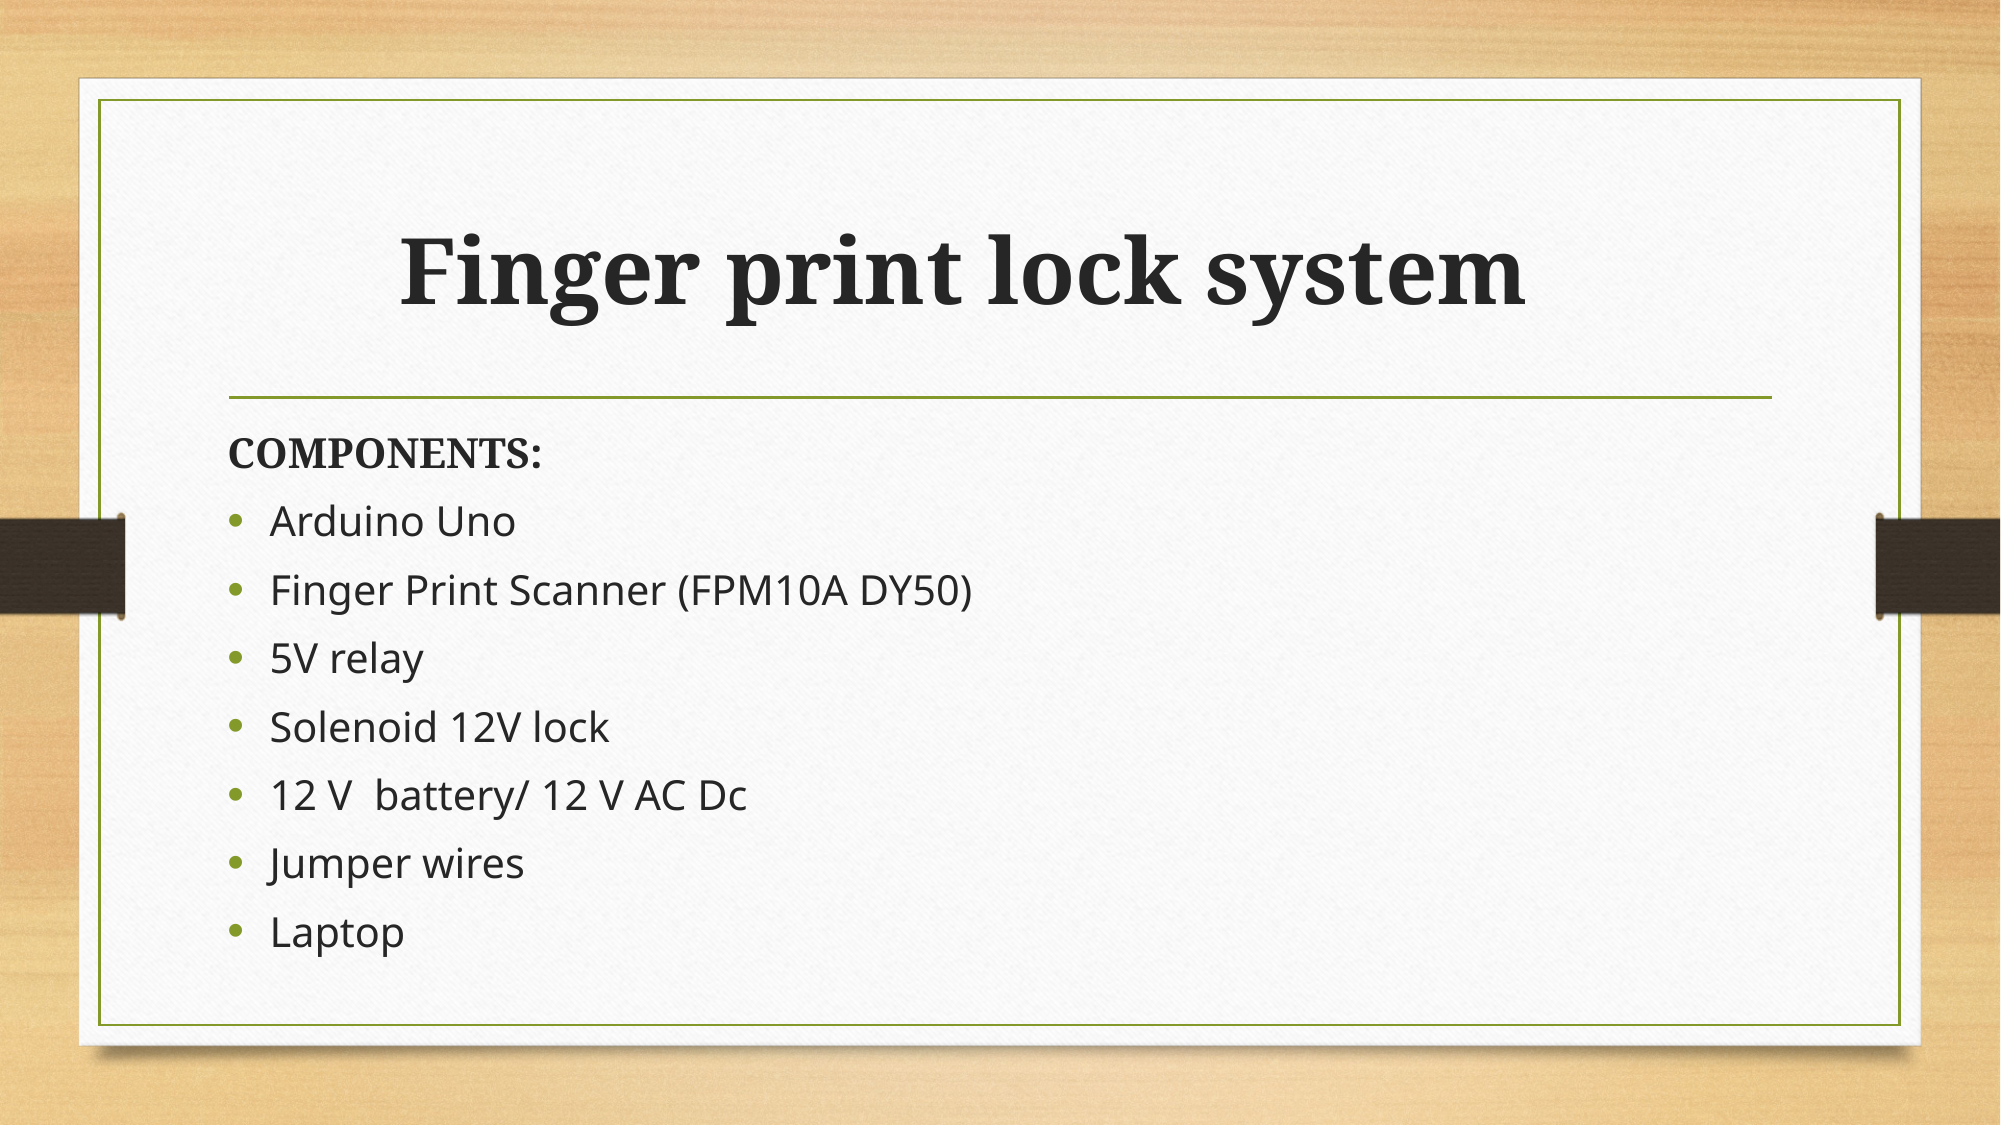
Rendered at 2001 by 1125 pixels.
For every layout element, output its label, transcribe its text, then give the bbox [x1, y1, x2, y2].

list COMPONENTS: Arduino Uno Finger Print Scanner (FPM10A DY50) 5V relay Solenoid 12V lock 12 V battery/ 12 V AC Dc Jumper wires Laptop [212, 419, 1788, 964]
picture [0, 0, 2001, 1125]
title Finger print lock system [212, 161, 1788, 375]
